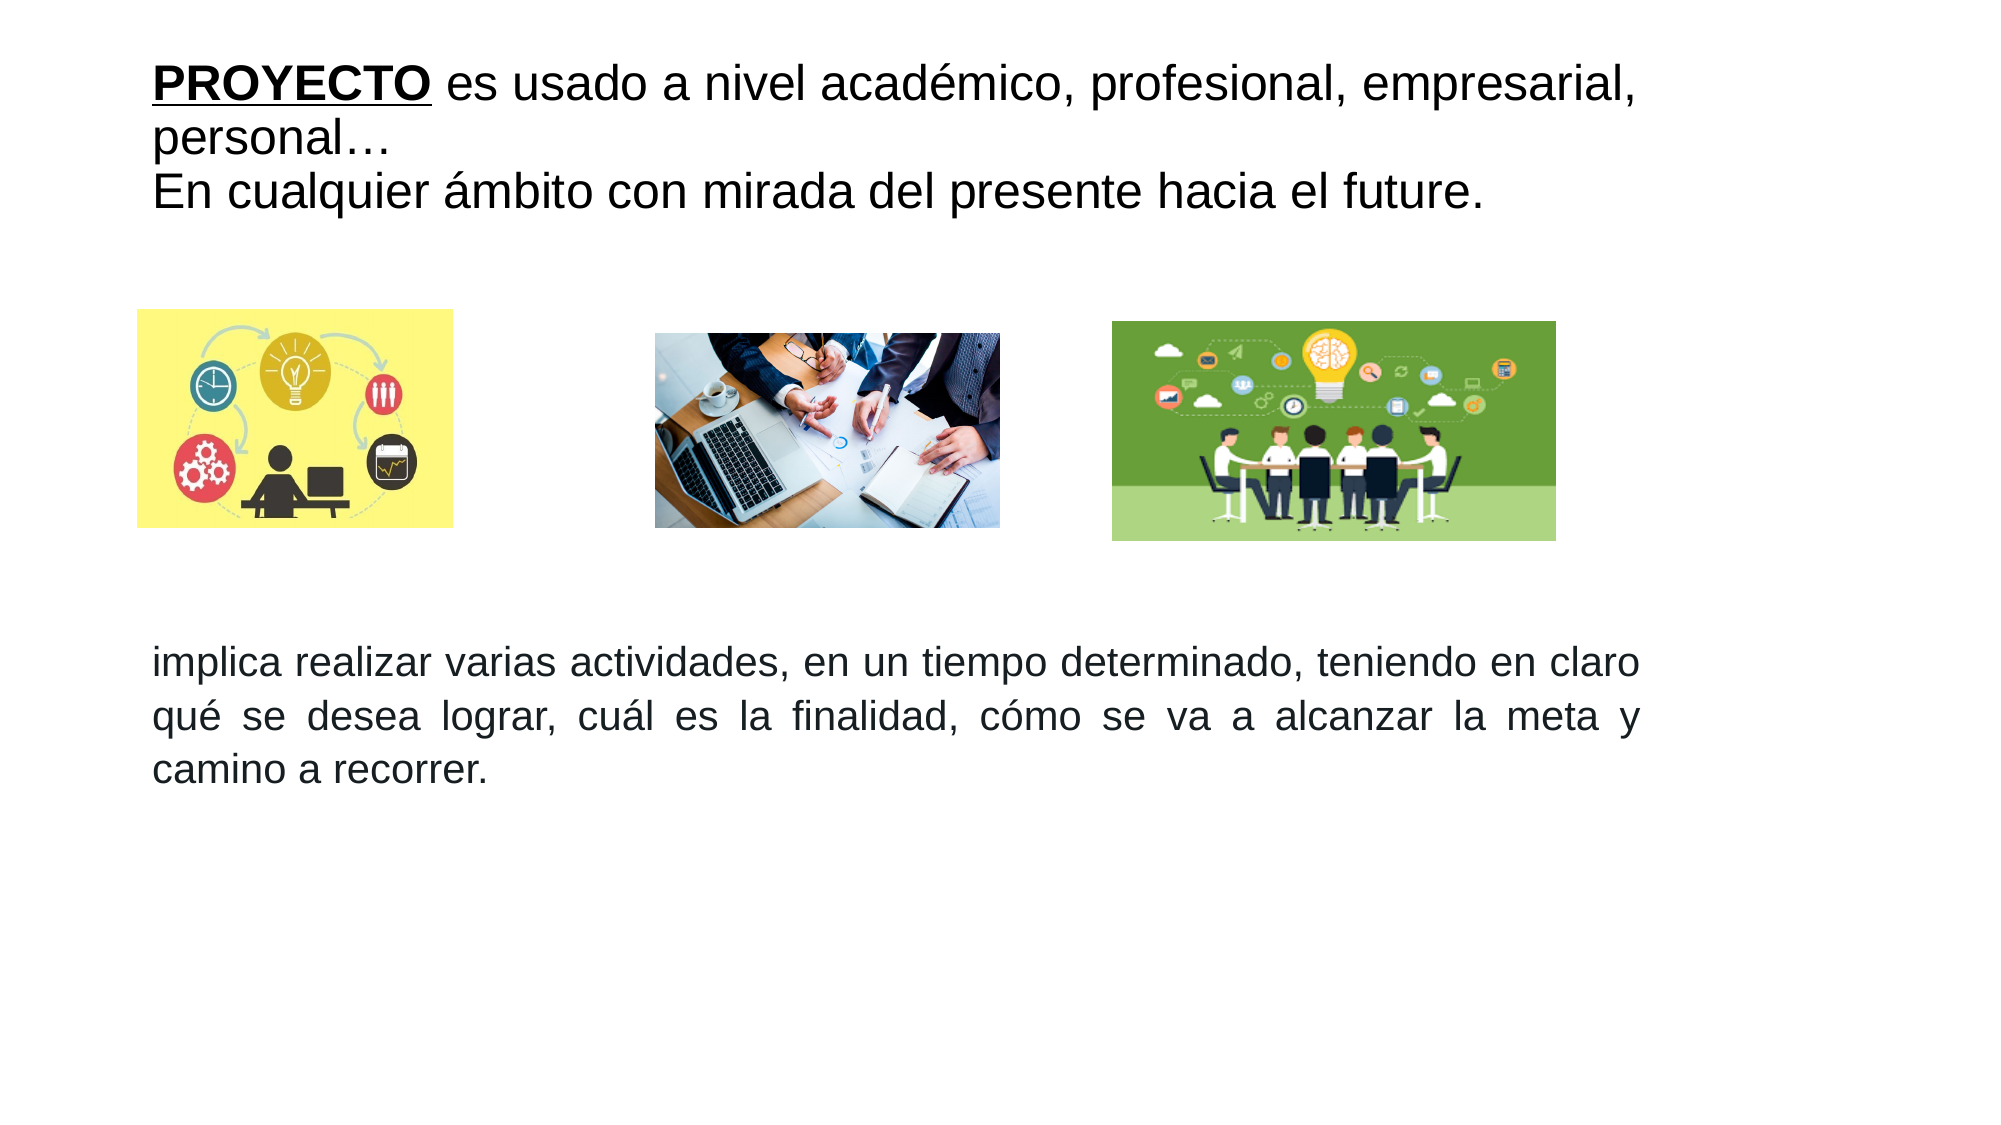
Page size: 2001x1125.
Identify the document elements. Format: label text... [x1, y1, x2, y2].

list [137, 309, 453, 528]
picture [1112, 321, 1556, 541]
picture [655, 333, 1000, 528]
title PROYECTO es usado a nivel académico, profesional, empresarial, personal… En cualquier ámbito con mirada del presente hacia el future. [137, 59, 1863, 278]
text_box implica realizar varias actividades, en un tiempo determinado, teniendo en claro qué se desea lograr, cuál es la finalidad, cómo se va a alcanzar la meta y camino a recorrer. [137, 624, 1657, 800]
